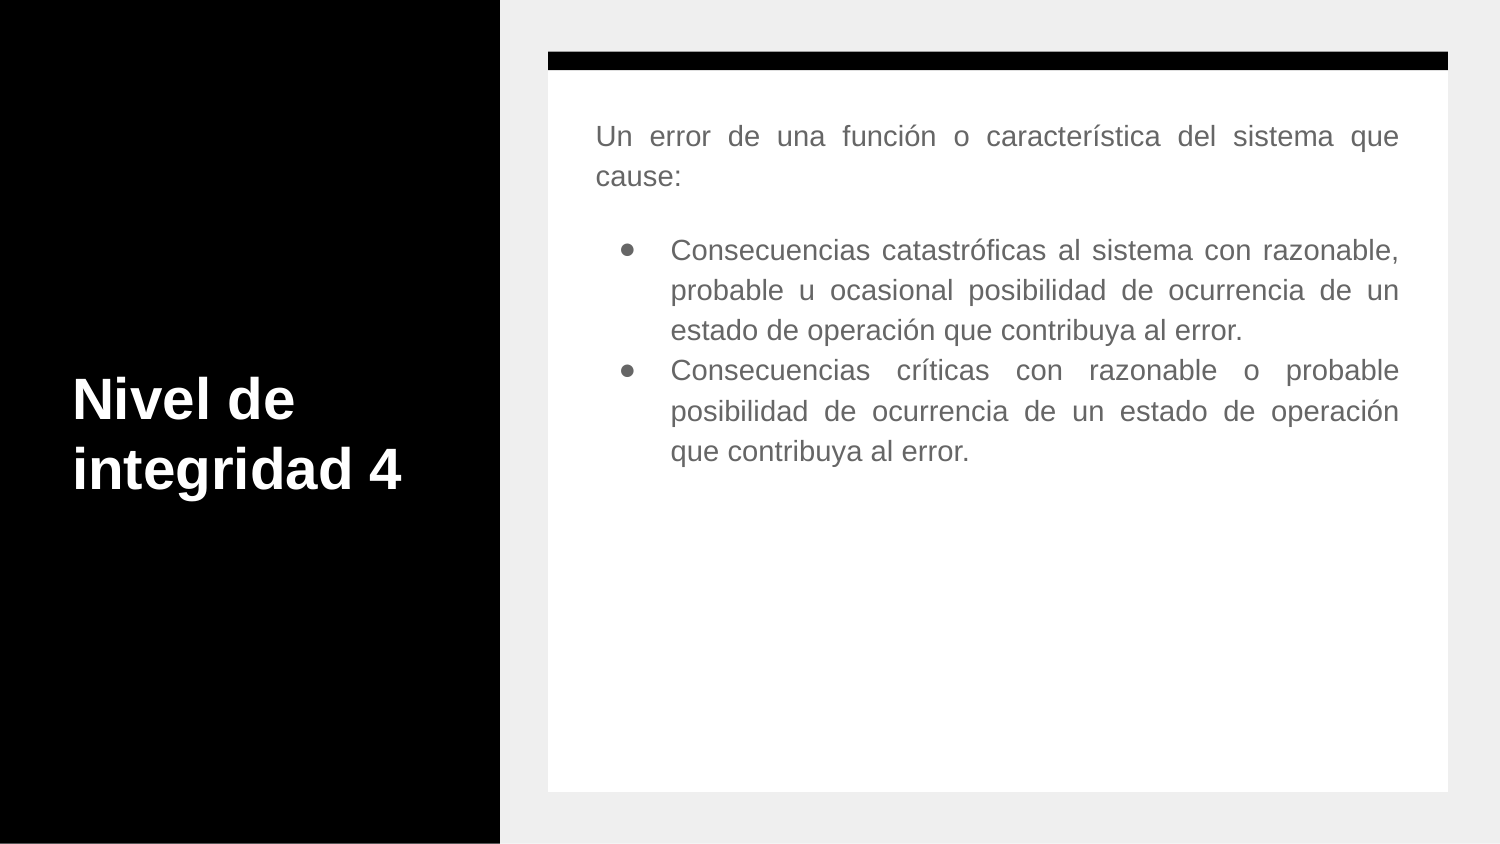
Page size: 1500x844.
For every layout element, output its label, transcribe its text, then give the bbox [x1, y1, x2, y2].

list Un error de una función o característica del sistema que cause: Consecuencias catastróficas al sistema con razonable, probable u ocasional posibilidad de ocurrencia de un estado de operación que contribuya al error. Consecuencias críticas con razonable o probable posibilidad de ocurrencia de un estado de operación que contribuya al error. [580, 97, 1416, 756]
title Nivel de integridad 4 [57, 70, 443, 792]
